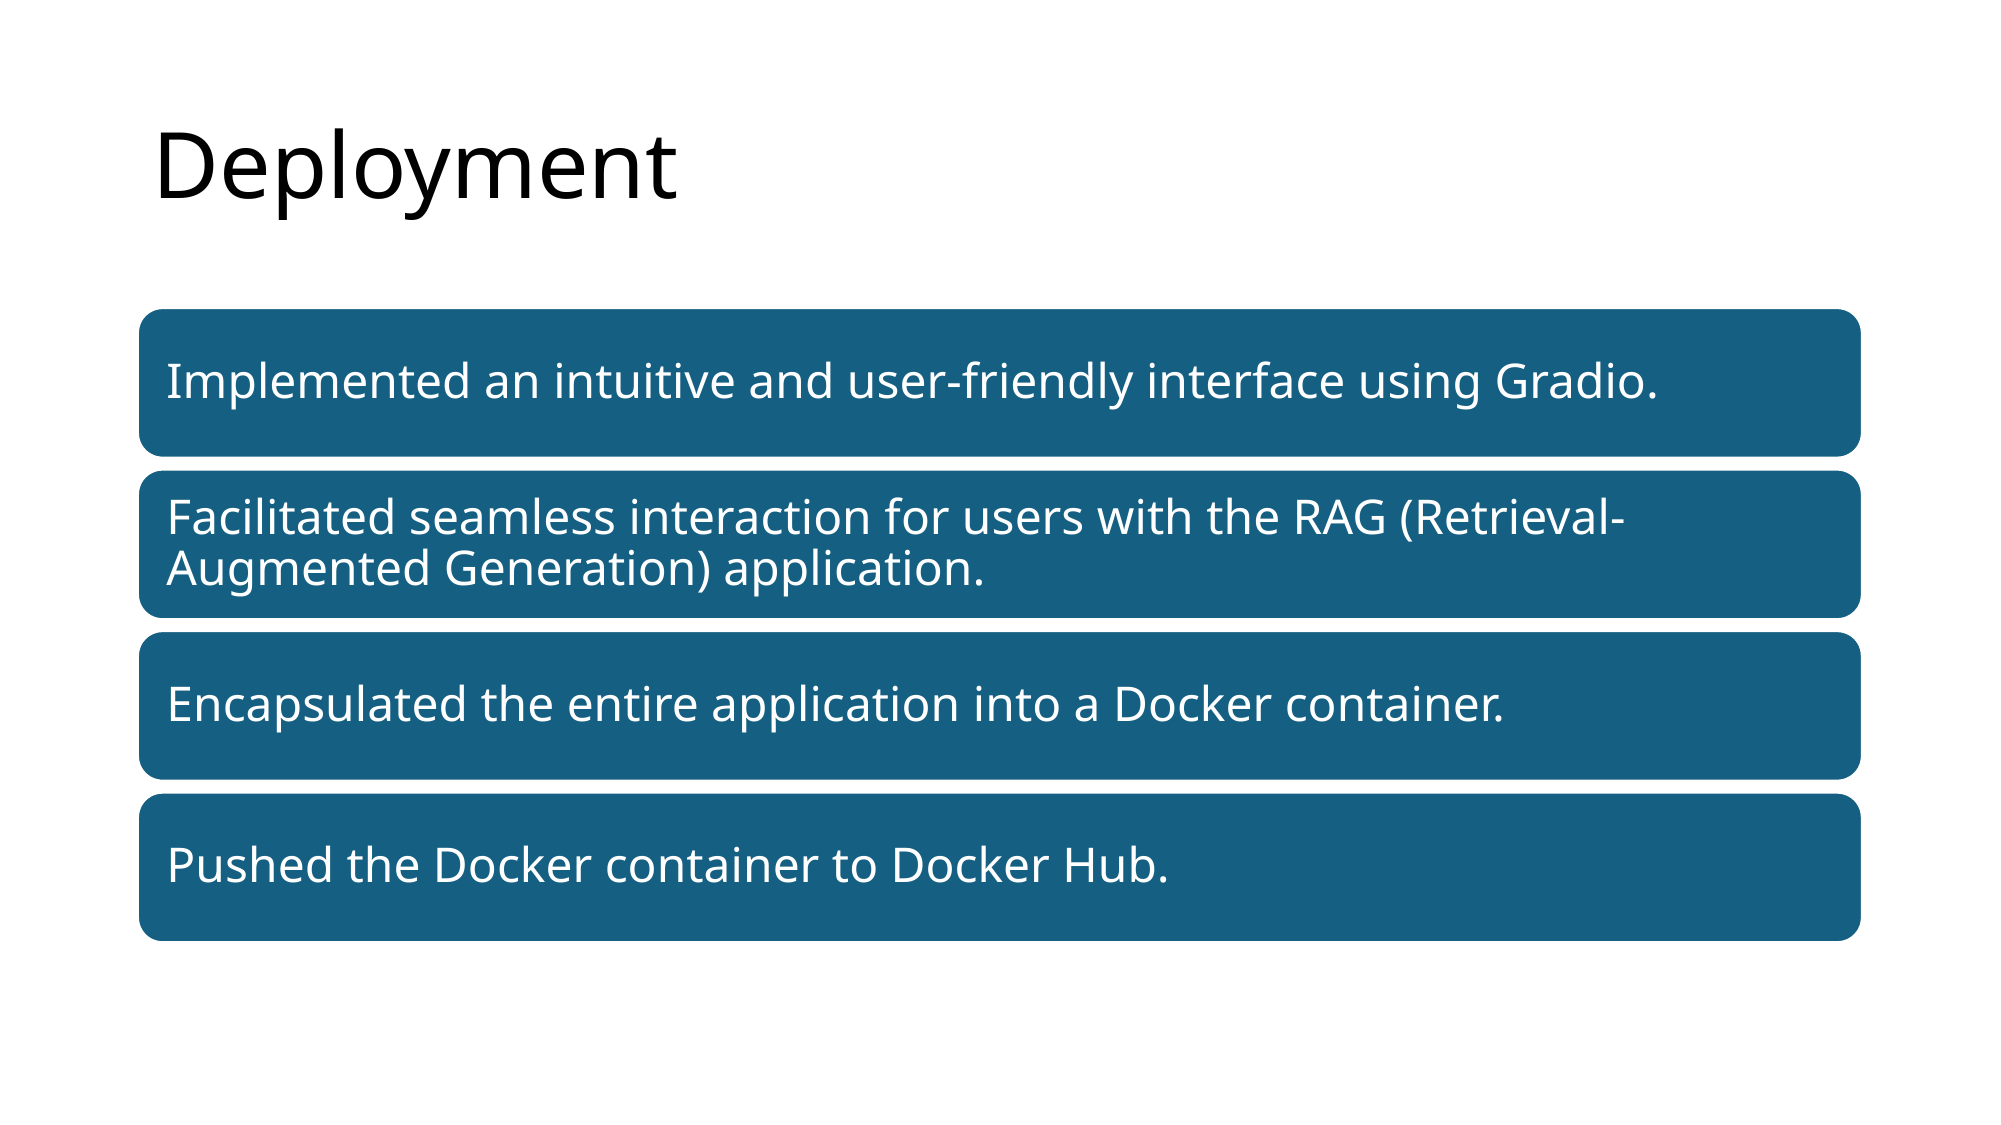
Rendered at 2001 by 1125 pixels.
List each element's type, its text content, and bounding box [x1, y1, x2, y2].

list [136, 298, 1863, 1014]
title Deployment [137, 59, 1863, 278]
